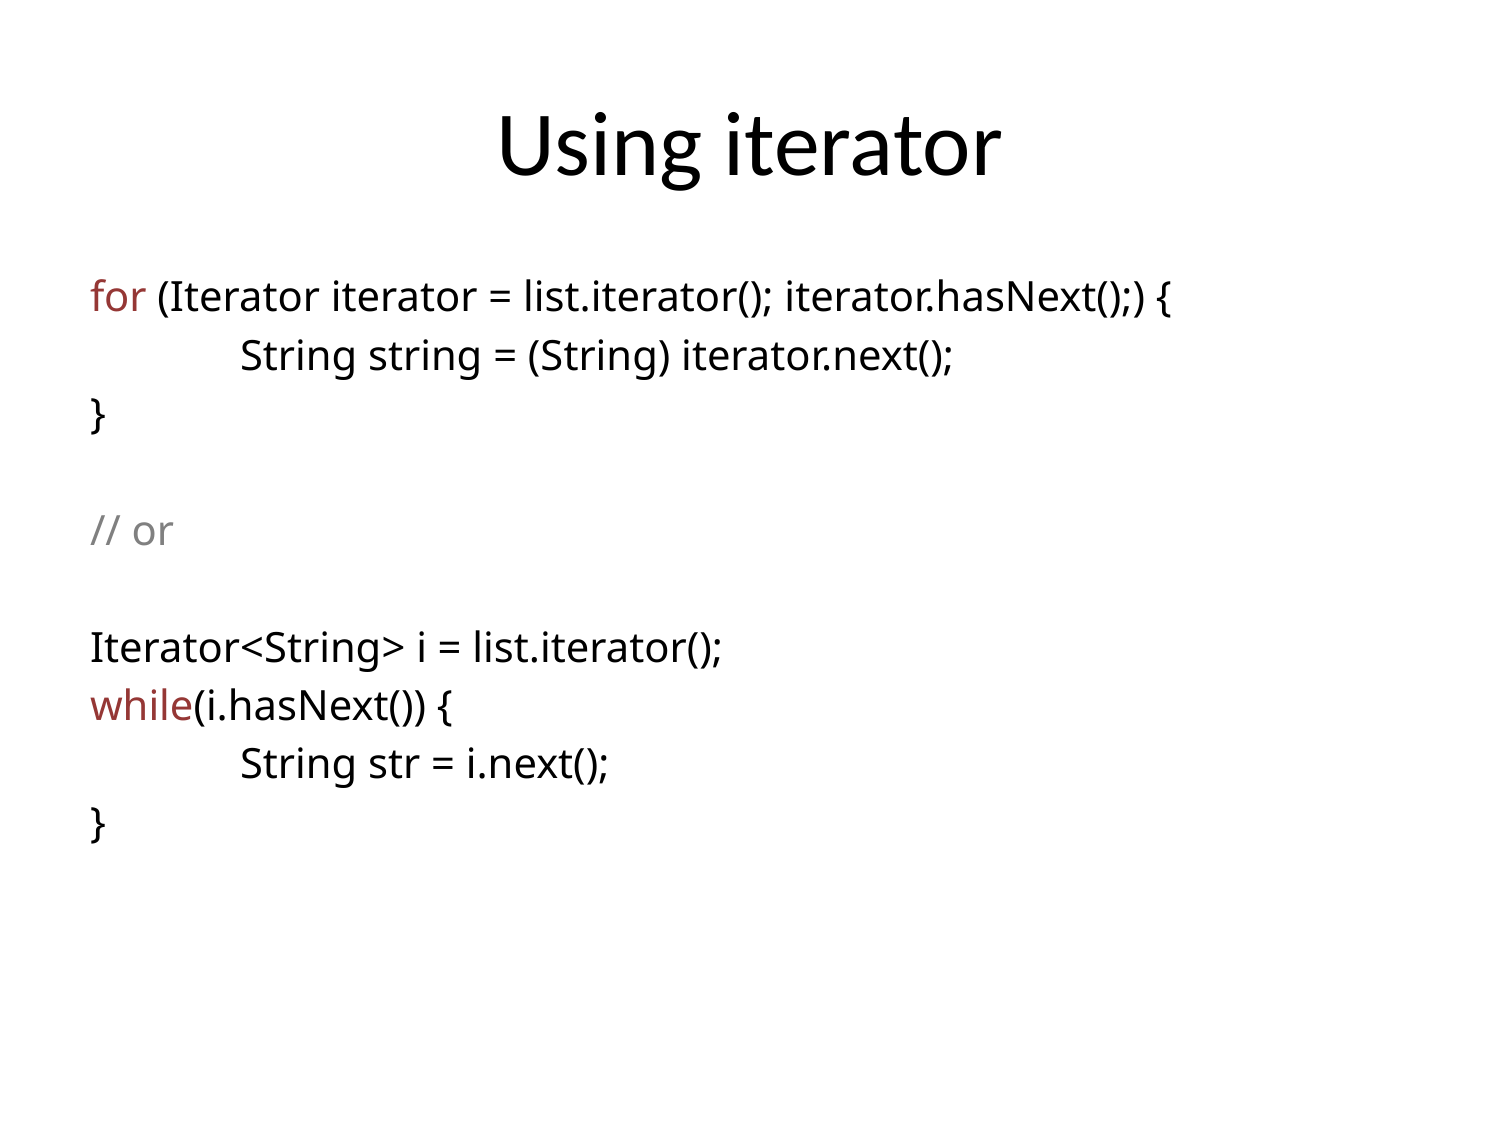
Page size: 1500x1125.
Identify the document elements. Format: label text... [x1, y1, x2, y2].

list for (Iterator iterator = list.iterator(); iterator.hasNext();) { String string = (String) iterator.next(); } // or Iterator<String> i = list.iterator(); while(i.hasNext()) { String str = i.next(); } [75, 262, 1425, 1005]
title Using iterator [75, 45, 1425, 233]
